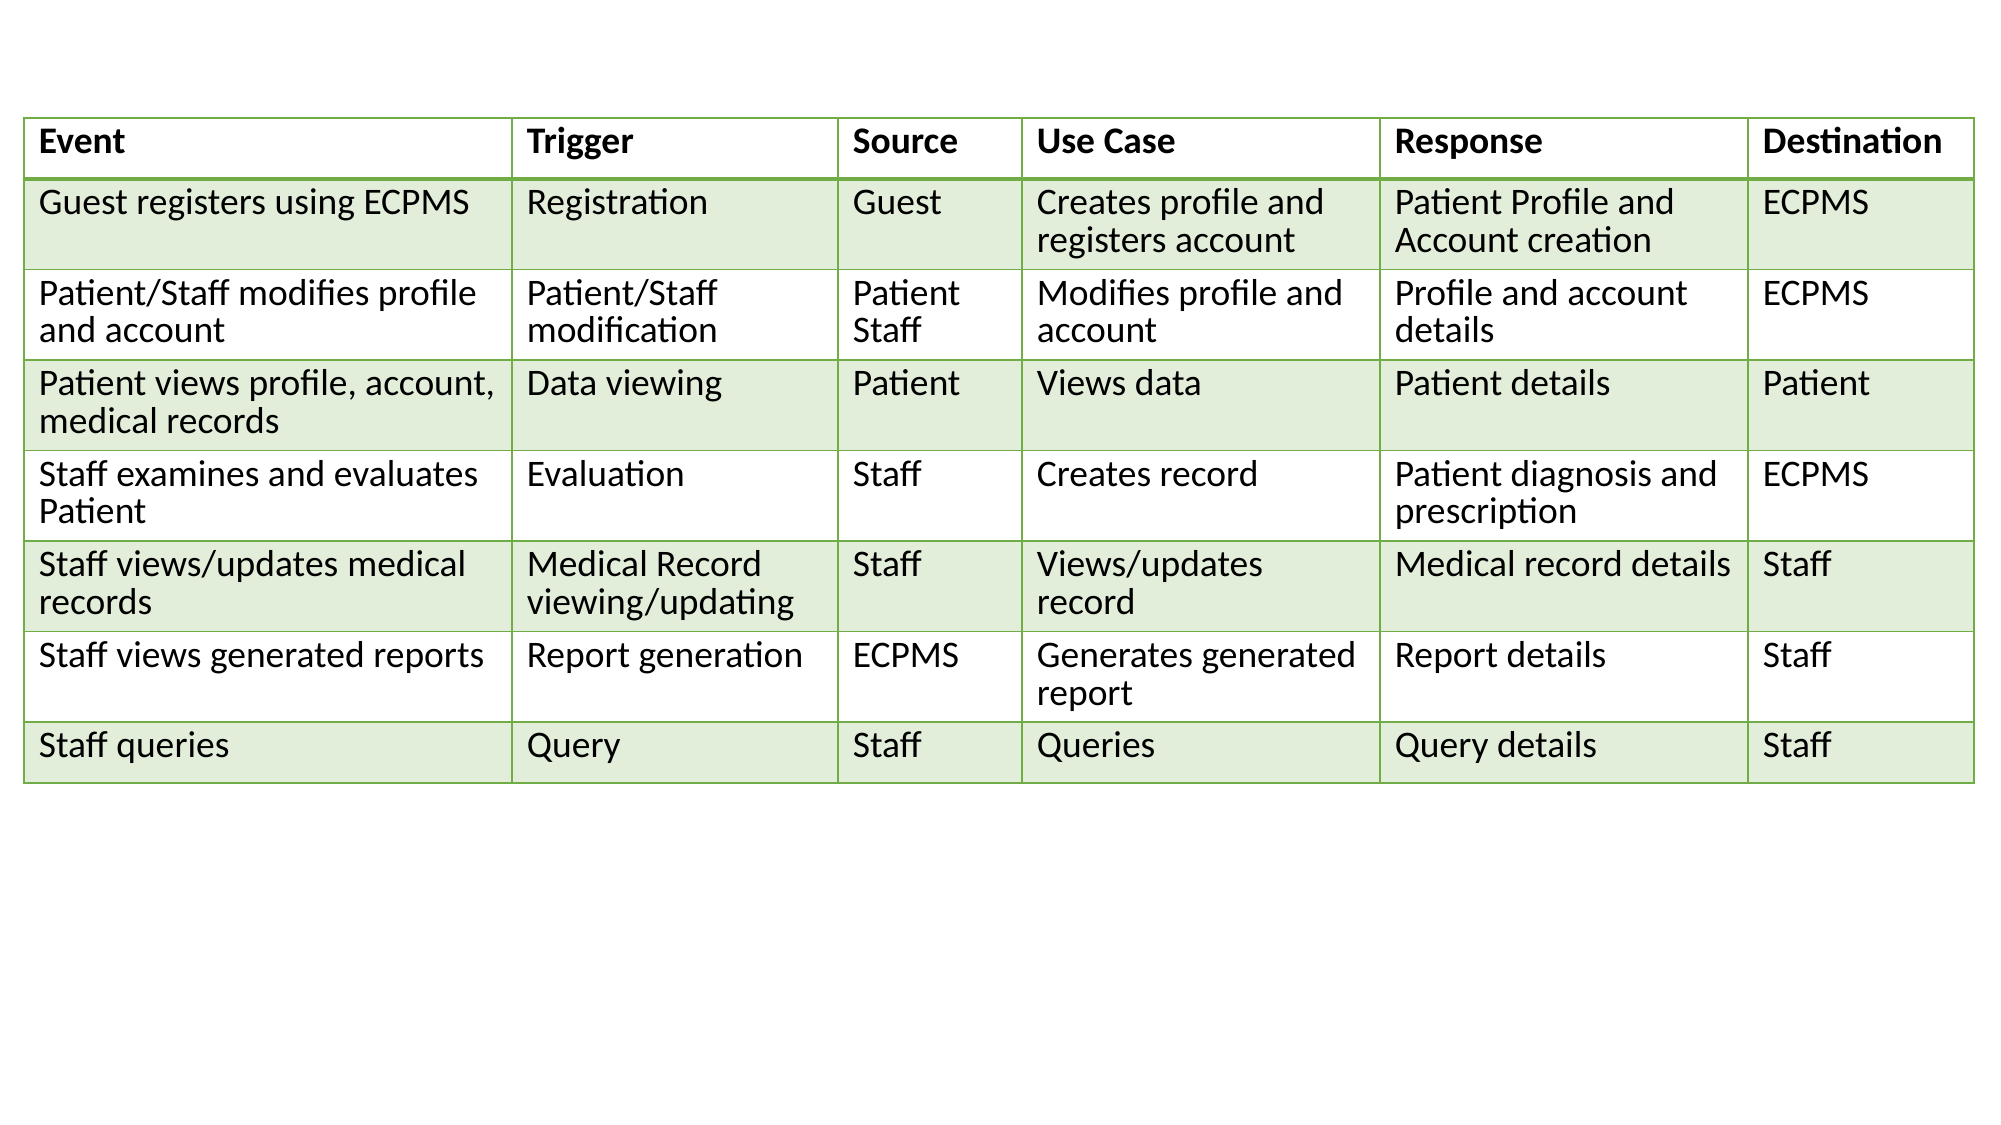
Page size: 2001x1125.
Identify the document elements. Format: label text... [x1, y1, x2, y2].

table_cell Staff [1749, 723, 1973, 782]
table_cell Views data [1023, 361, 1379, 450]
table_cell Evaluation [513, 451, 837, 540]
table_cell Registration [513, 181, 837, 269]
table_cell Patient [1749, 361, 1973, 450]
table_cell Staff [839, 451, 1021, 540]
table_cell Report details [1381, 632, 1747, 721]
table_cell Guest registers using ECPMS [25, 181, 511, 269]
table_cell Staff examines and evaluates Patient [25, 451, 511, 540]
table_cell Query [513, 723, 837, 782]
table_cell Staff [839, 542, 1021, 631]
table_header Use Case [1023, 119, 1379, 177]
table_header Source [839, 119, 1021, 177]
table_cell ECPMS [1749, 270, 1973, 359]
table_cell Staff [839, 723, 1021, 782]
table_cell Patient/Staff modifies profile and account [25, 270, 511, 359]
table_cell Staff [1749, 632, 1973, 721]
table_cell Patient/Staff modification [513, 270, 837, 359]
table_header Trigger [513, 119, 837, 177]
table_cell Generates generated report [1023, 632, 1379, 721]
table_cell Data viewing [513, 361, 837, 450]
table_cell Modifies profile and account [1023, 270, 1379, 359]
table_header Destination [1749, 119, 1973, 177]
table_cell Medical Record viewing/updating [513, 542, 837, 631]
table_cell ECPMS [1749, 451, 1973, 540]
table_cell Staff views/updates medical records [25, 542, 511, 631]
table_cell ECPMS [1749, 181, 1973, 269]
table_cell Patient details [1381, 361, 1747, 450]
table_cell Creates profile and registers account [1023, 181, 1379, 269]
table_cell Views/updates record [1023, 542, 1379, 631]
table_cell Profile and account details [1381, 270, 1747, 359]
table_cell Guest [839, 181, 1021, 269]
table_header Event [25, 119, 511, 177]
table_cell Staff queries [25, 723, 511, 782]
table_cell Patient Staff [839, 270, 1021, 359]
table_header Response [1381, 119, 1747, 177]
table_cell Query details [1381, 723, 1747, 782]
table_cell Patient views profile, account, medical records [25, 361, 511, 450]
table_cell Queries [1023, 723, 1379, 782]
table_cell Medical record details [1381, 542, 1747, 631]
table_cell ECPMS [839, 632, 1021, 721]
table_cell Patient [839, 361, 1021, 450]
table_cell Patient diagnosis and prescription [1381, 451, 1747, 540]
table_cell Staff views generated reports [25, 632, 511, 721]
table_cell Report generation [513, 632, 837, 721]
table_cell Staff [1749, 542, 1973, 631]
table_cell Creates record [1023, 451, 1379, 540]
table_cell Patient Profile and Account creation [1381, 181, 1747, 269]
